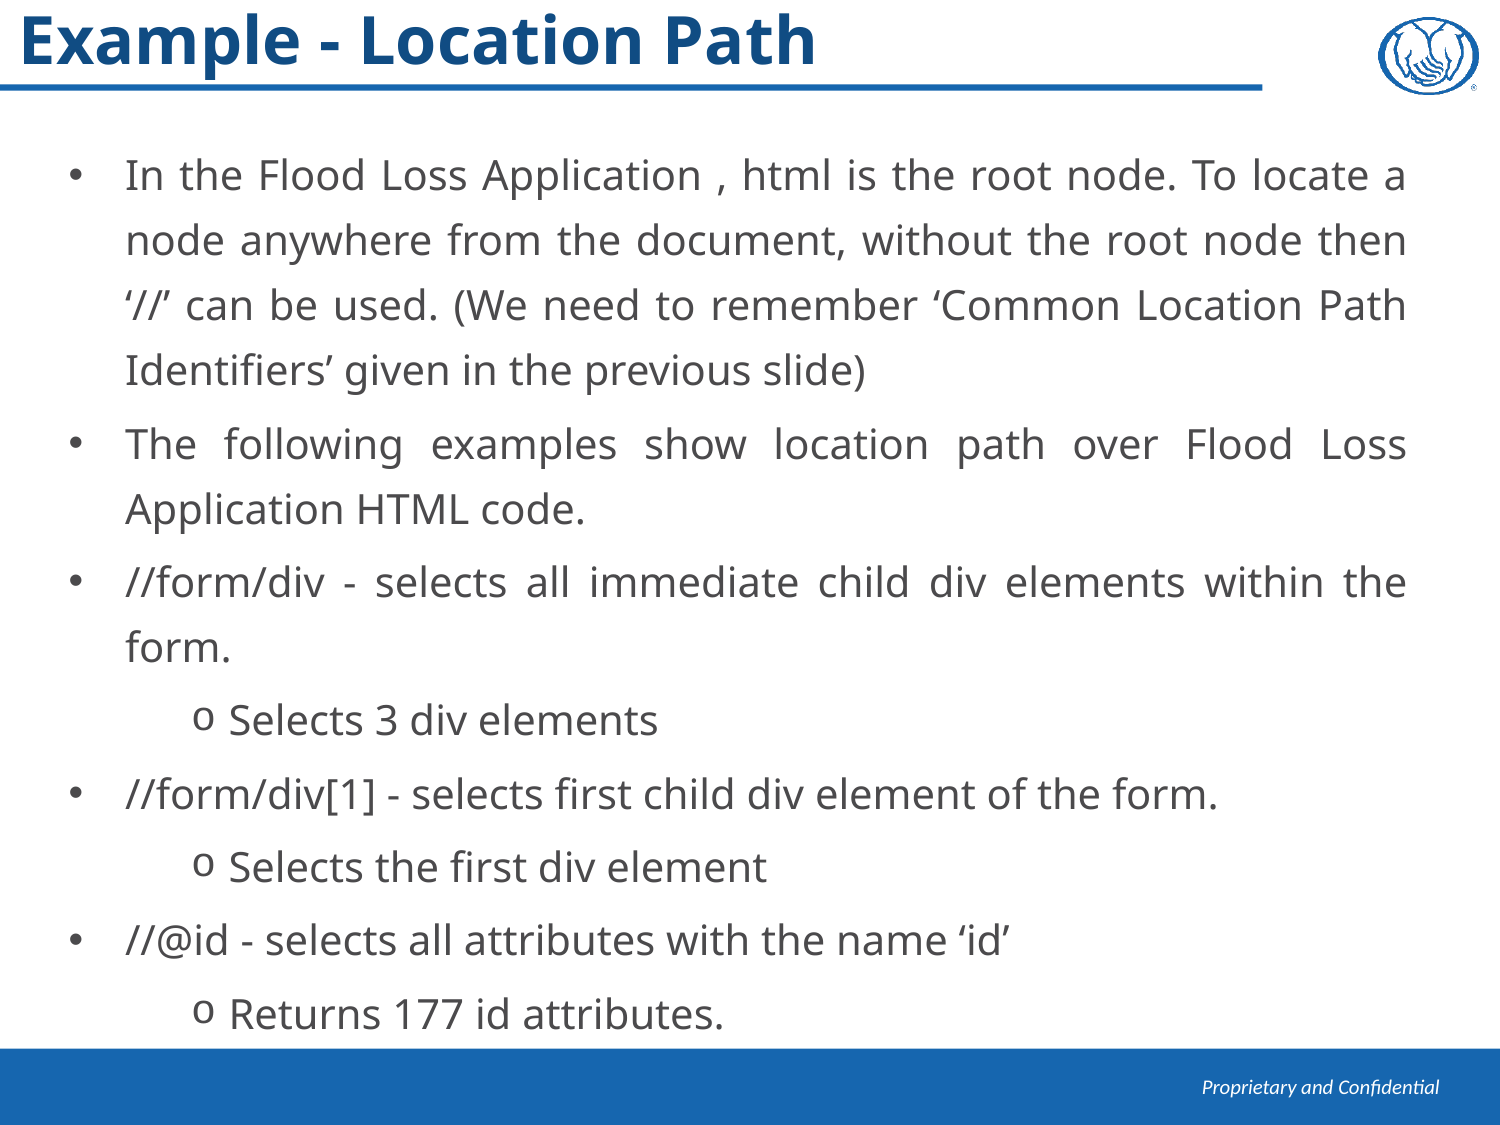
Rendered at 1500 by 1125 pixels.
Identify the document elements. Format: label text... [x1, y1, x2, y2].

title Example - Location Path [3, 0, 1500, 94]
list In the Flood Loss Application , html is the root node. To locate a node anywhere from the document, without the root node then ‘//’ can be used. (We need to remember ‘Common Location Path Identifiers’ given in the previous slide) The following examples show location path over Flood Loss Application HTML code. //form/div - selects all immediate child div elements within the form. Selects 3 div elements //form/div[1] - selects first child div element of the form. Selects the first div element //@id - selects all attributes with the name ‘id’ Returns 177 id attributes. [53, 126, 1423, 1018]
